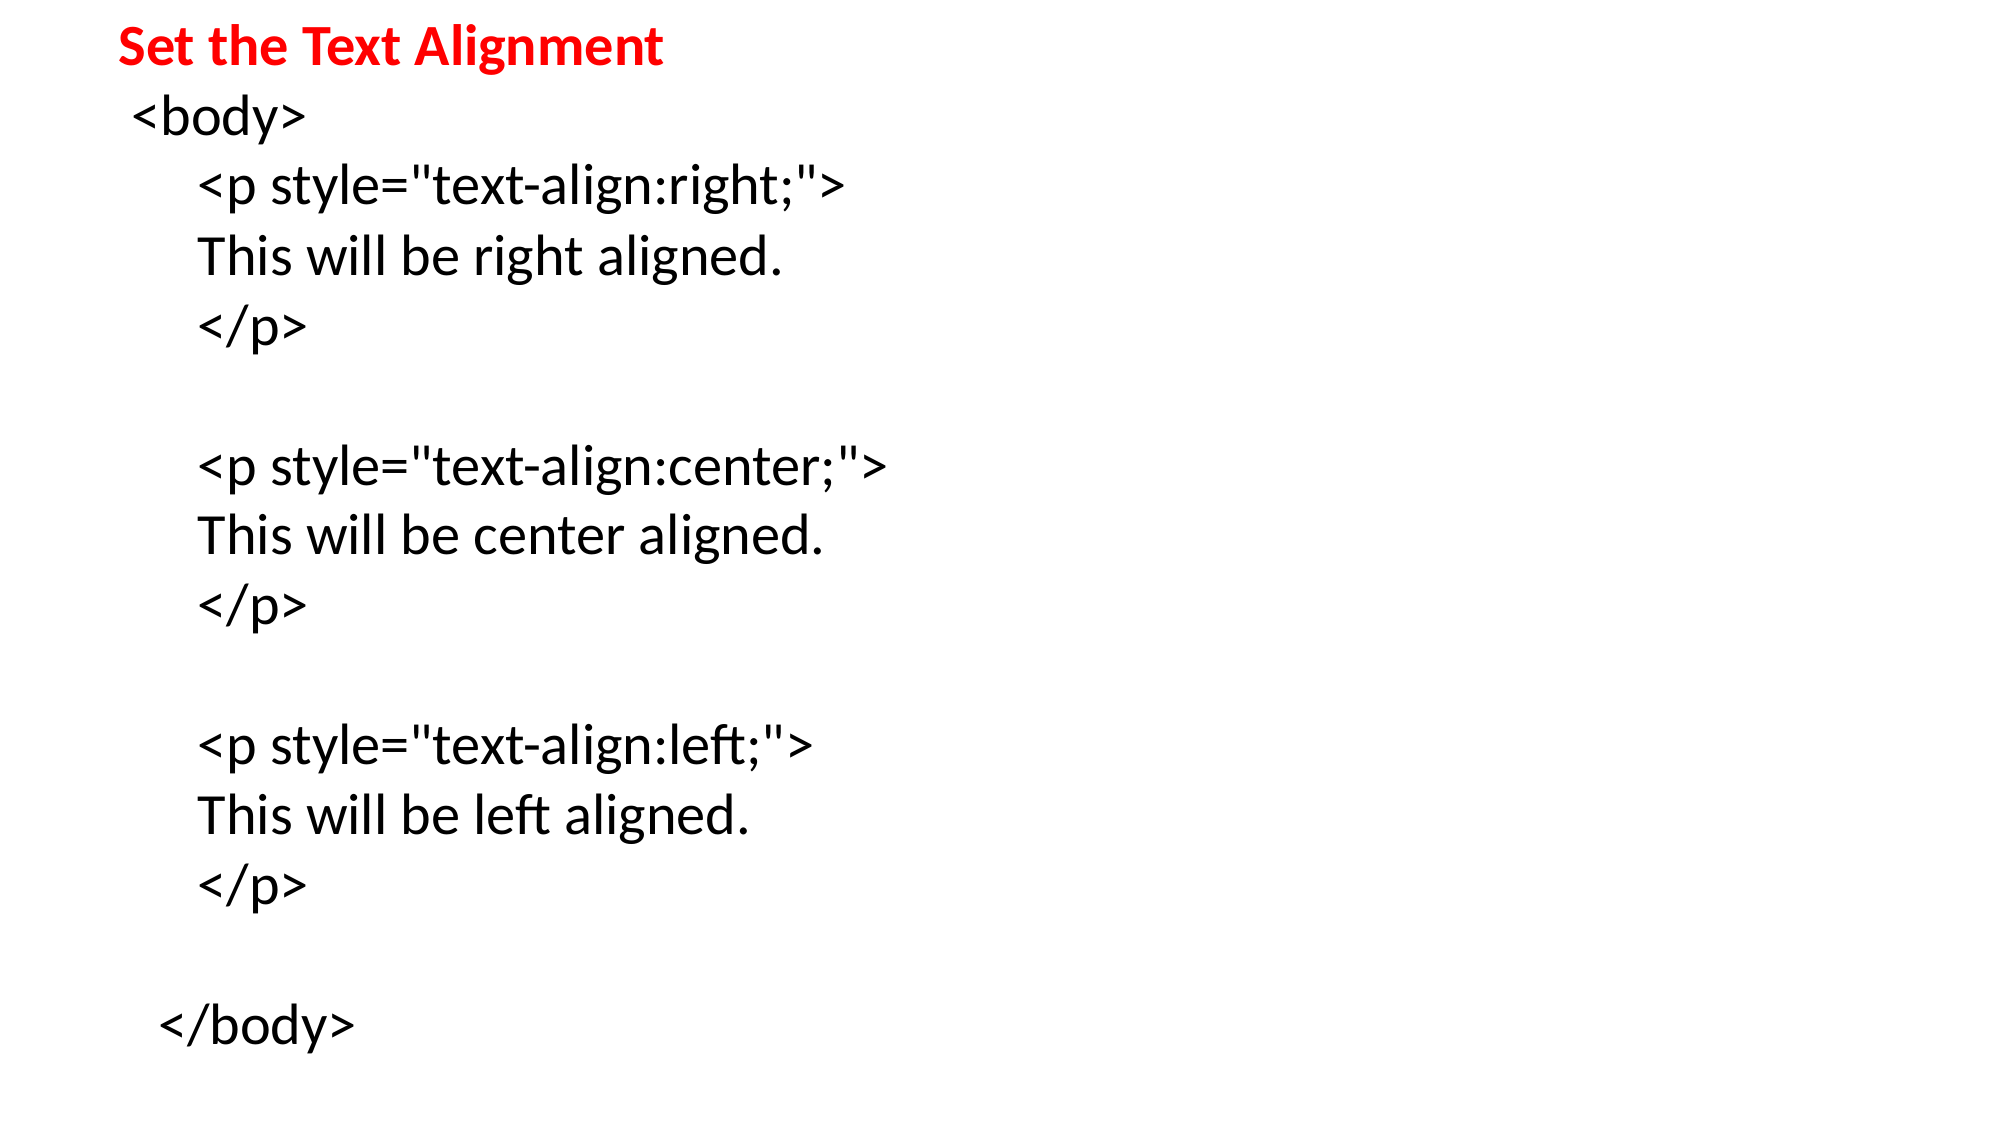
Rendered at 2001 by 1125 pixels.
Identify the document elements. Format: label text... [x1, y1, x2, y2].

text_box Set the Text Alignment <body> <p style="text-align:right;"> This will be right aligned. </p> <p style="text-align:center;"> This will be center aligned. </p> <p style="text-align:left;"> This will be left aligned. </p> </body> [103, 0, 1910, 1064]
